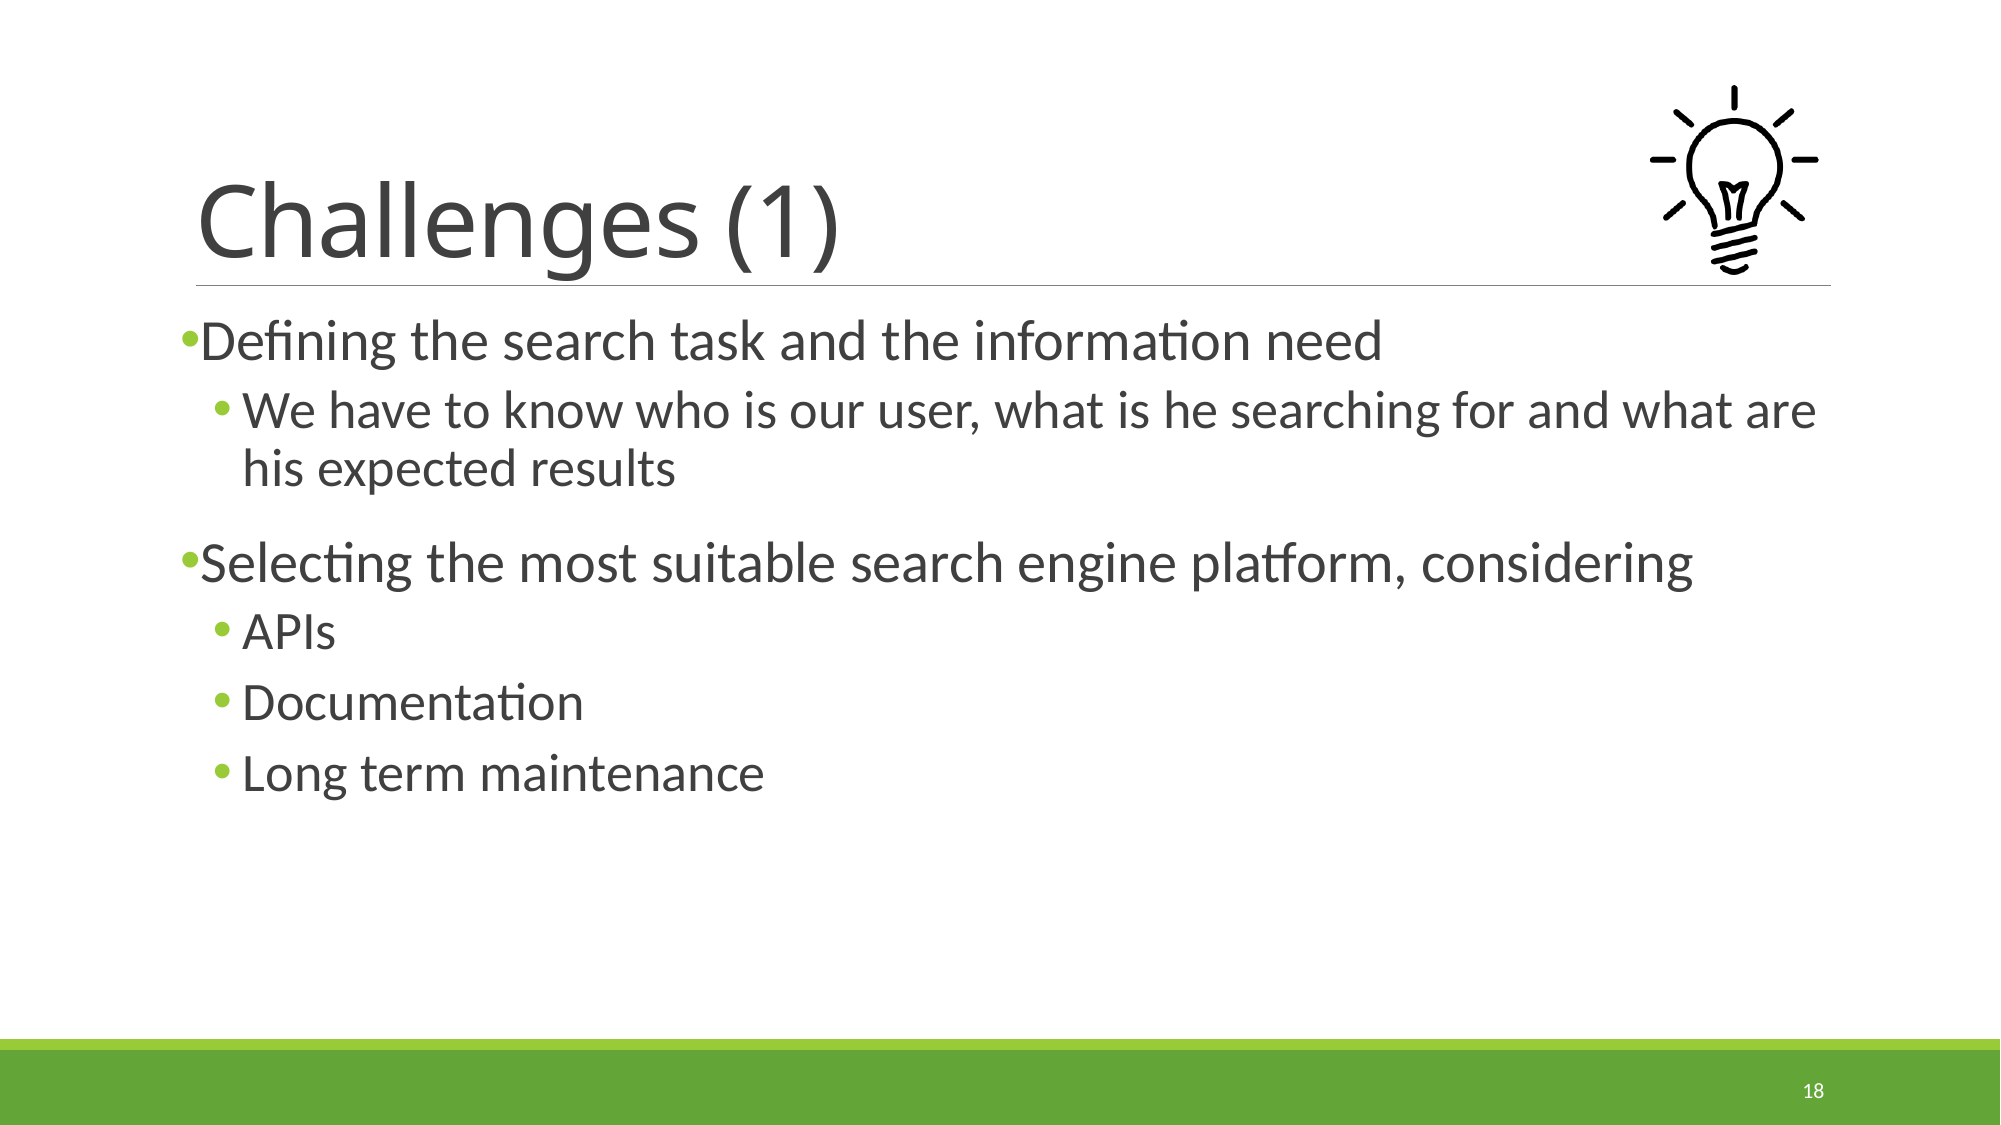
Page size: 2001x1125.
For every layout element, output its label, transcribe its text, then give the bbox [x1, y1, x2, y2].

title Challenges (1) [180, 47, 1830, 285]
picture [1636, 82, 1831, 277]
slide_number 18 [1624, 1059, 1840, 1120]
list Defining the search task and the information need We have to know who is our user, what is he searching for and what are his expected results Selecting the most suitable search engine platform, considering APIs Documentation Long term maintenance [180, 302, 1830, 963]
